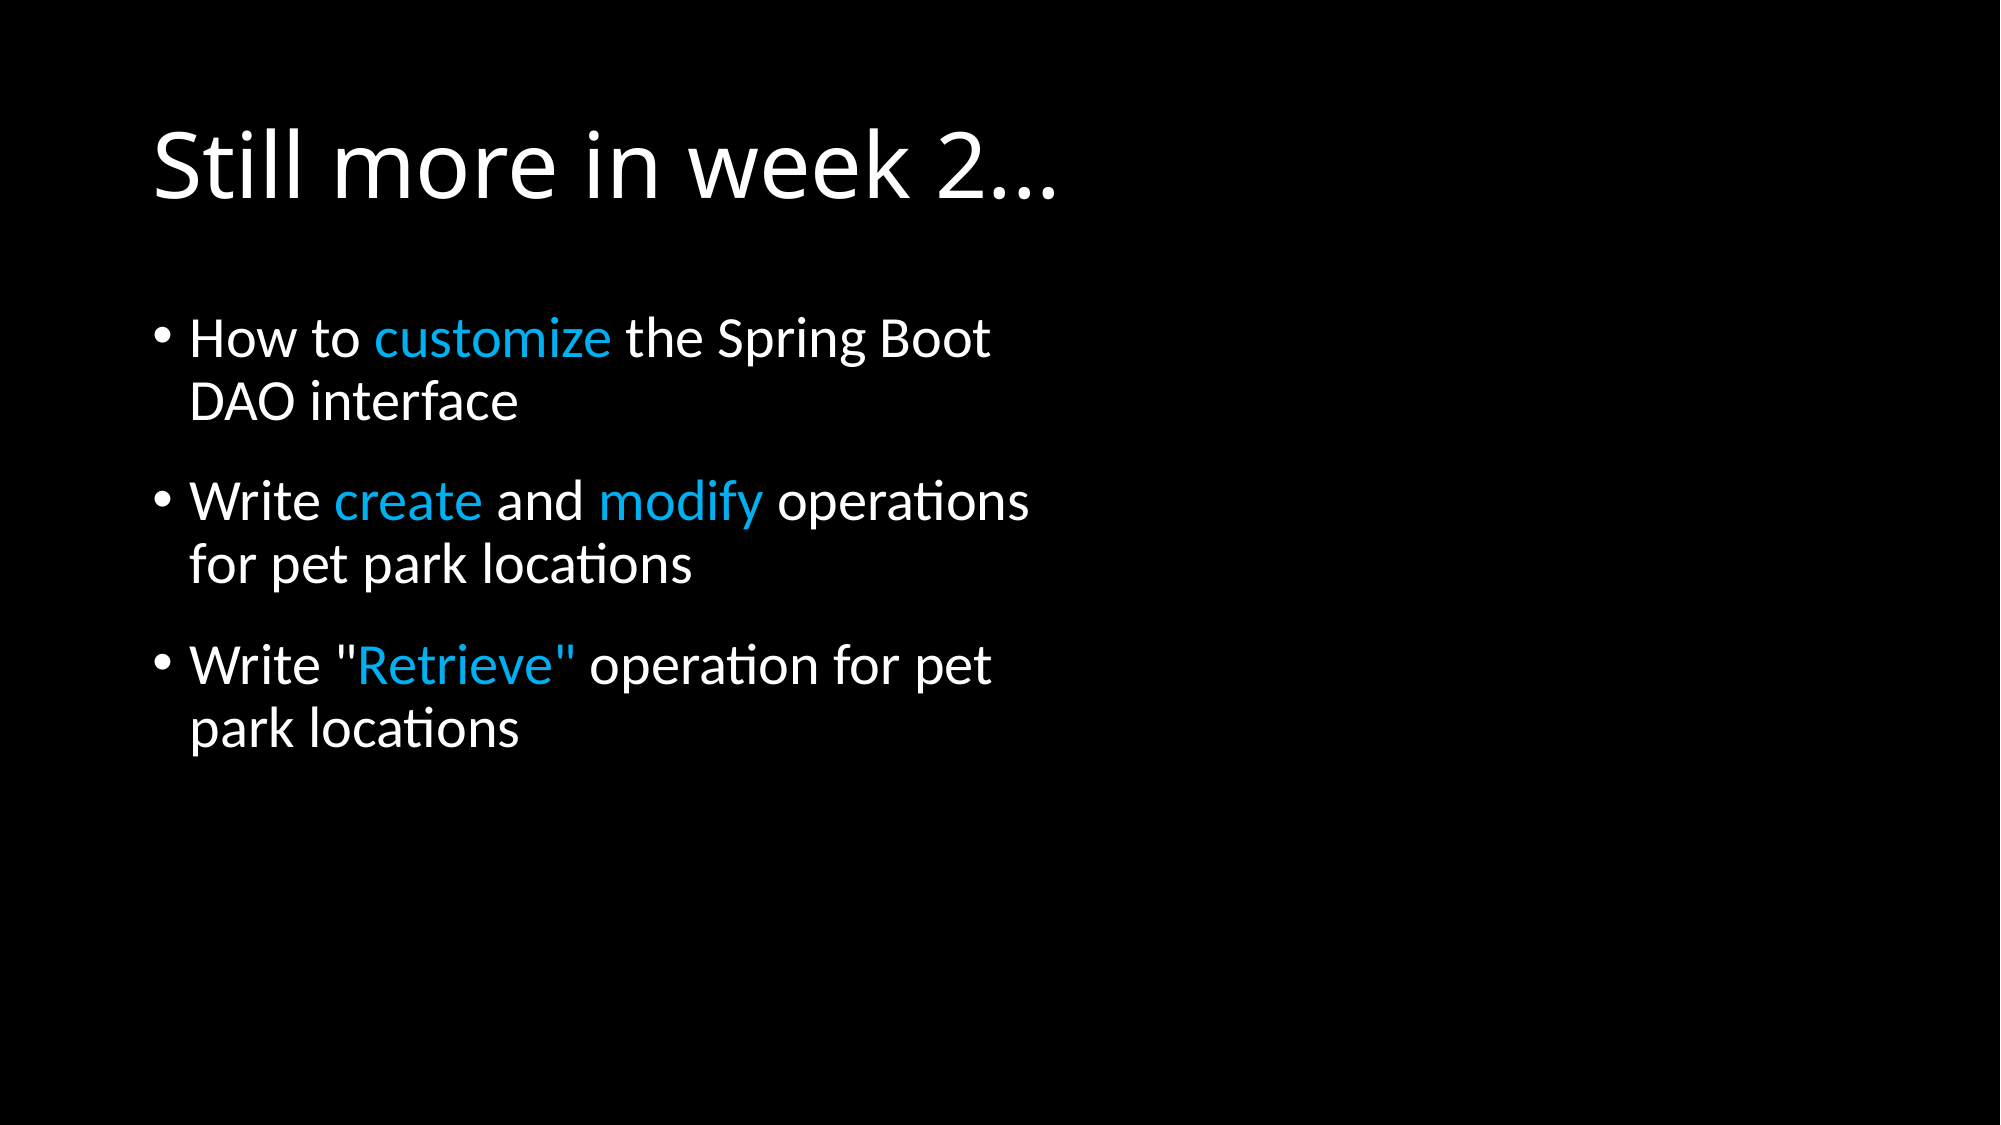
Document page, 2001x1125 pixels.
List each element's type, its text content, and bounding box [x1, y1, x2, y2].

title Still more in week 2... [137, 59, 1863, 278]
list How to customize the Spring Boot DAO interface Write create and modify operations for pet park locations Write "Retrieve" operation for pet park locations [137, 299, 1056, 1014]
